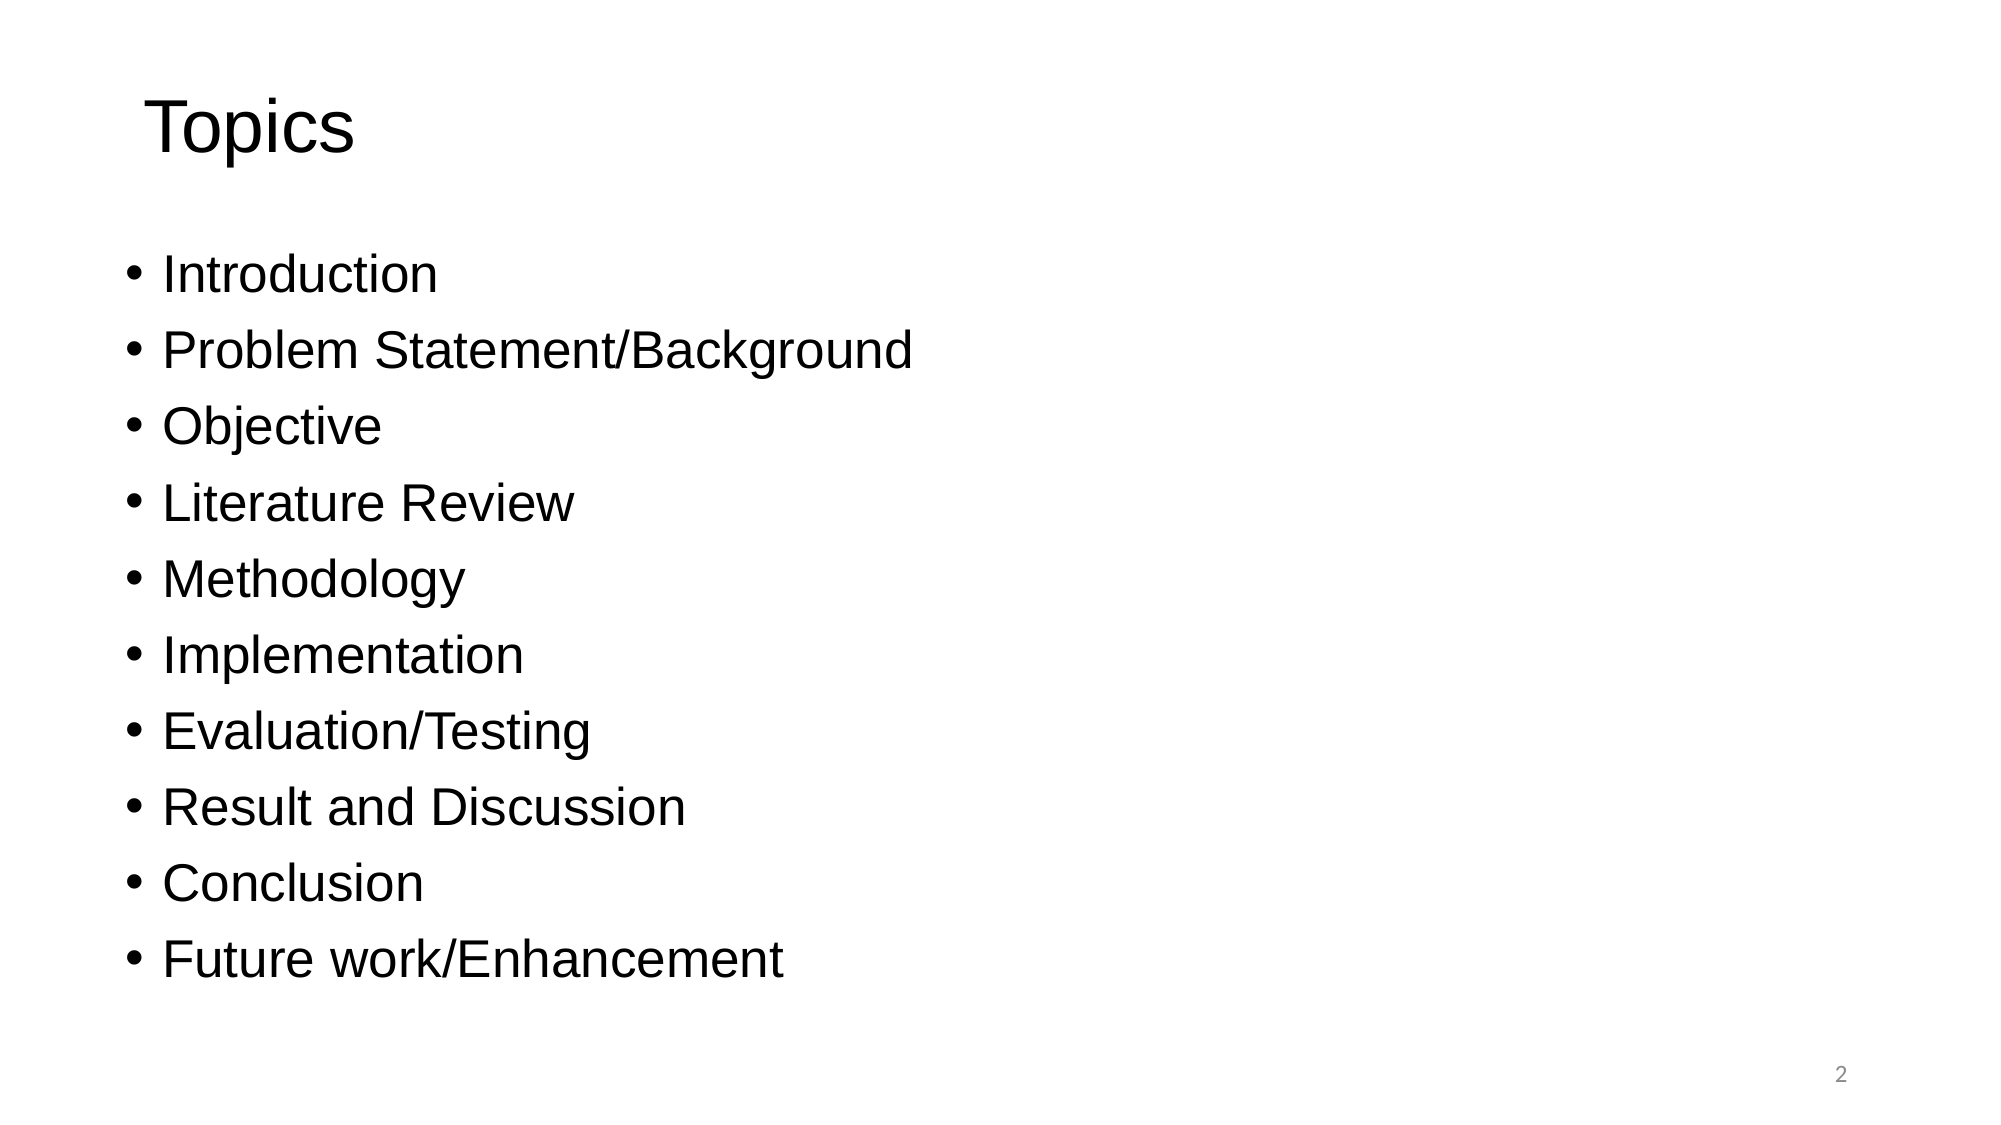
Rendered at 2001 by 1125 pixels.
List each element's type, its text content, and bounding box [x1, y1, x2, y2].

list Introduction Problem Statement/Background Objective Literature Review Methodology Implementation Evaluation/Testing Result and Discussion Conclusion Future work/Enhancement [110, 239, 1836, 1005]
title Topics [128, 55, 1881, 200]
slide_number 2 [1412, 1042, 1863, 1103]
